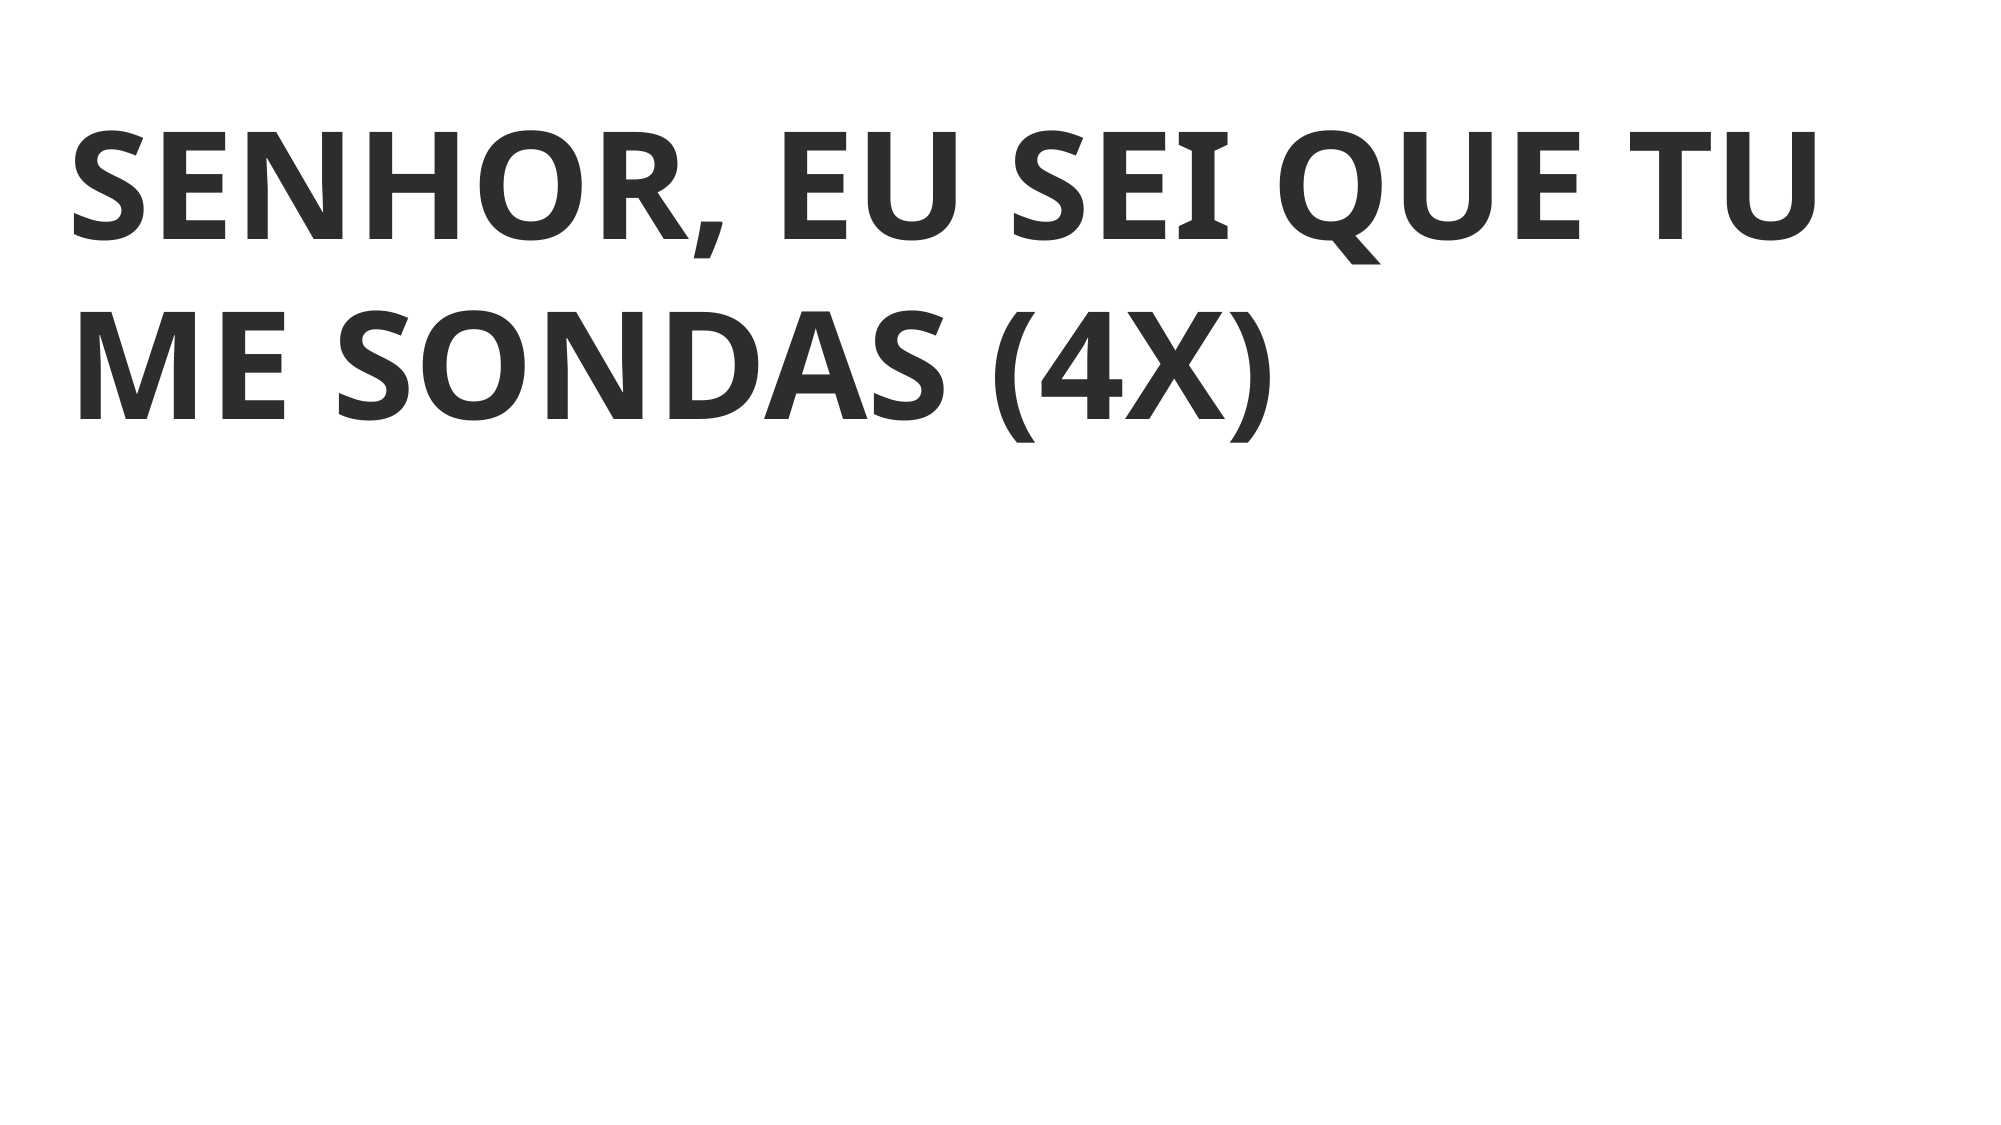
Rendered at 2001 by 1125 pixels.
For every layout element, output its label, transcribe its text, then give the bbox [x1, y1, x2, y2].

text_box SENHOR, EU SEI QUE TU ME SONDAS (4X) [52, 82, 1866, 457]
